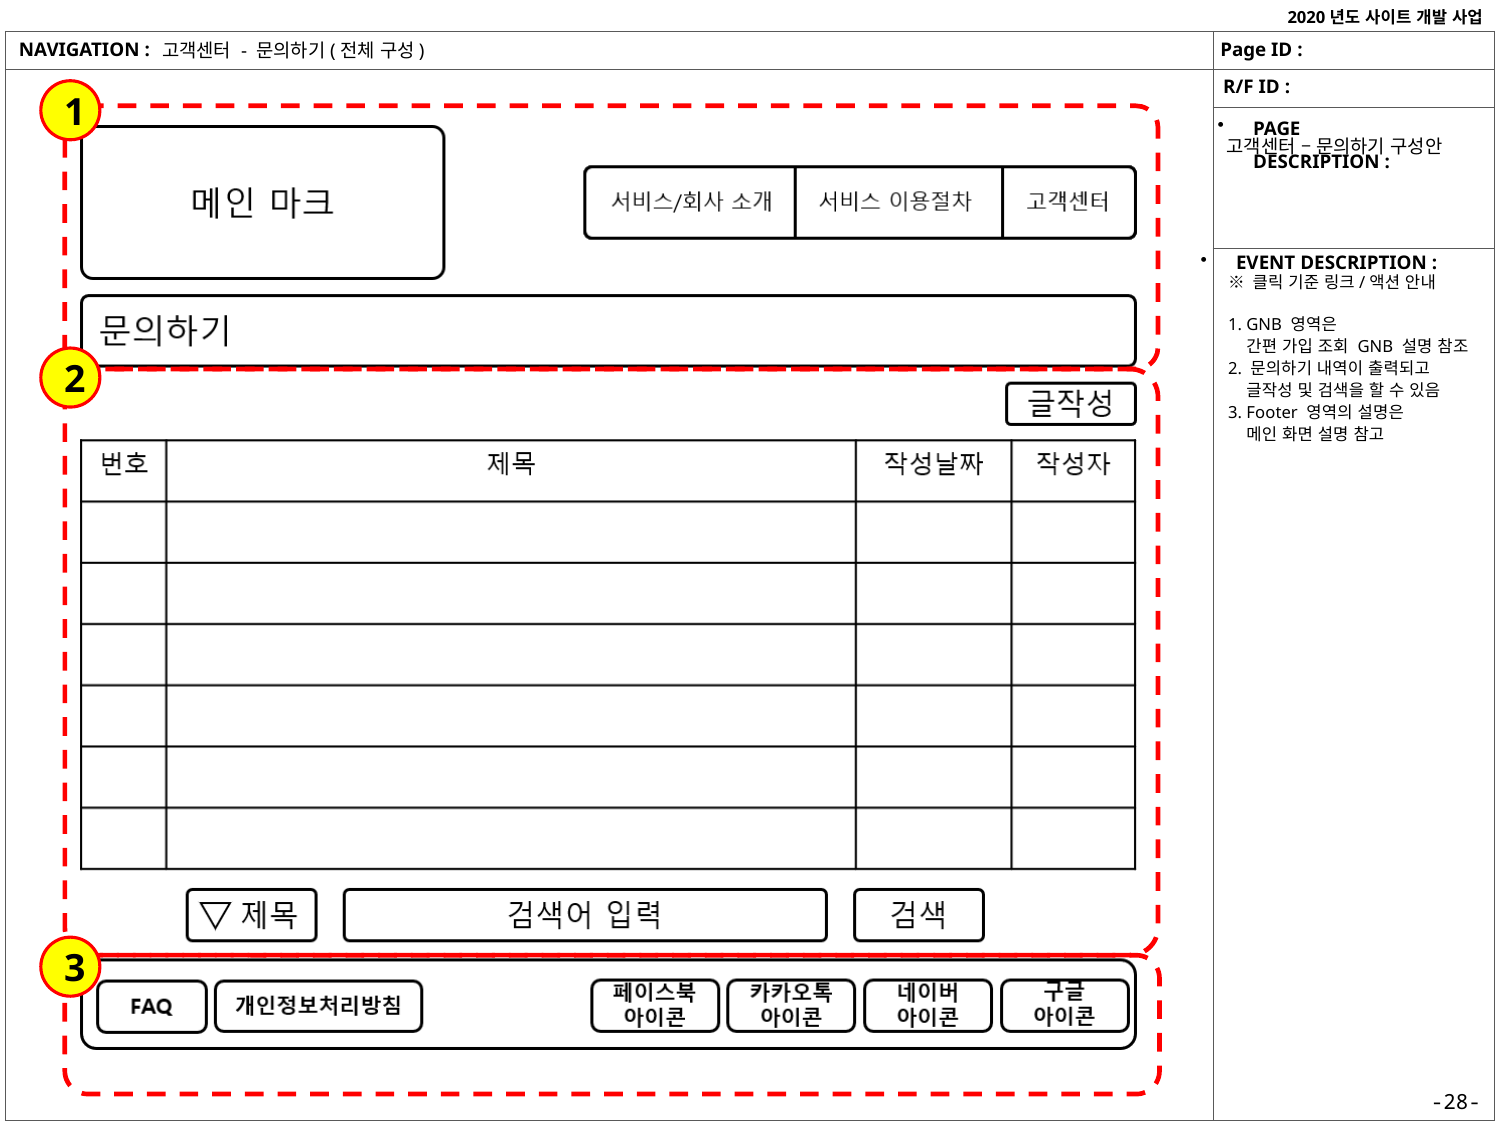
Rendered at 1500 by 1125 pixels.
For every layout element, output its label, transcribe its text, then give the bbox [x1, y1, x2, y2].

text_box [100, 103, 1161, 370]
text_box [62, 409, 73, 935]
text_box [62, 954, 1162, 1097]
title 고객센터 - 문의하기(전체 구성) [147, 30, 1211, 67]
text_box 고객센터 – 문의하기 구성안 [1212, 127, 1500, 165]
text_box 1 [38, 78, 102, 142]
text_box [1143, 369, 1161, 954]
picture [78, 124, 1139, 1050]
text_box 2 [38, 345, 73, 410]
text_box [62, 142, 73, 346]
text_box ※ 클릭 기준 링크/액션 안내 1. GNB 영역은 간편 가입 조회 GNB 설명 참조 2. 문의하기 내역이 출력되고 글작성 및 검색을 할 수 있음 3. Footer 영역의 설명은 메인 화면 설명 참고 [1213, 262, 1500, 473]
text_box 3 [38, 935, 73, 999]
